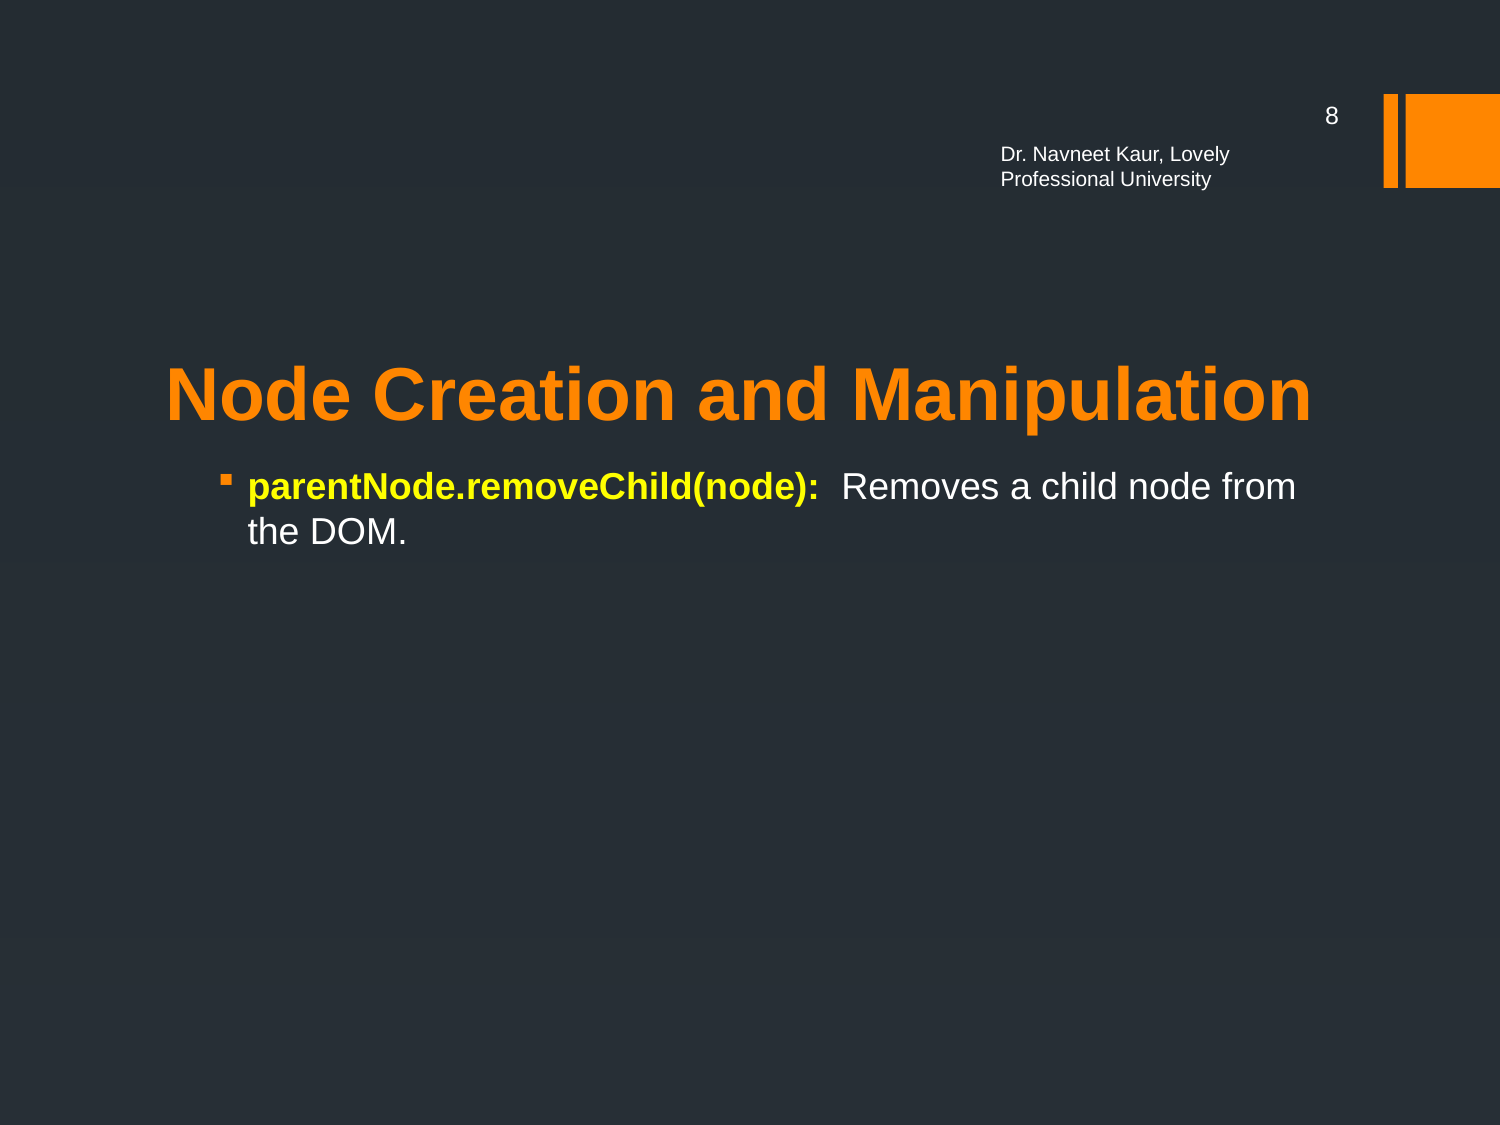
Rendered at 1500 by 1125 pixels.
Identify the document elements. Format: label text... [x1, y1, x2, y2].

slide_number 8 [1199, 90, 1355, 140]
footer Dr. Navneet Kaur, Lovely Professional University [985, 140, 1355, 190]
title Node Creation and Manipulation [150, 253, 1350, 443]
list parentNode.removeChild(node): Removes a child node from the DOM. [150, 454, 1350, 1035]
